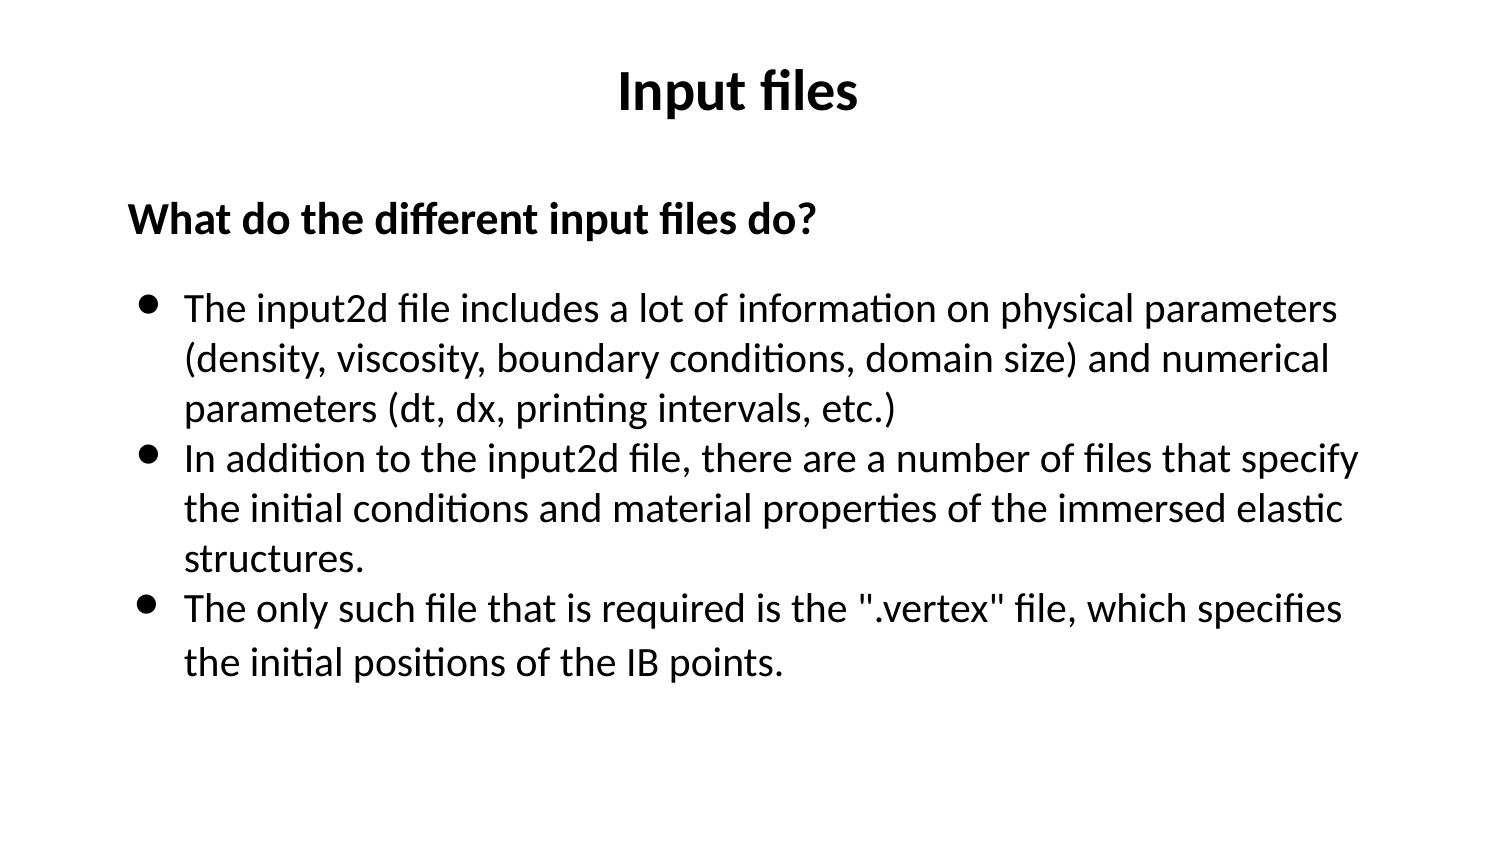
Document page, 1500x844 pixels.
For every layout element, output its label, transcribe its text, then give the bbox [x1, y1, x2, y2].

text_box What do the different input files do? The input2d file includes a lot of information on physical parameters (density, viscosity, boundary conditions, domain size) and numerical parameters (dt, dx, printing intervals, etc.) In addition to the input2d file, there are a number of files that specify the initial conditions and material properties of the immersed elastic structures. The only such file that is required is the ".vertex" file, which specifies the initial positions of the IB points. [117, 183, 1410, 687]
text_box Input files [232, 17, 1245, 158]
